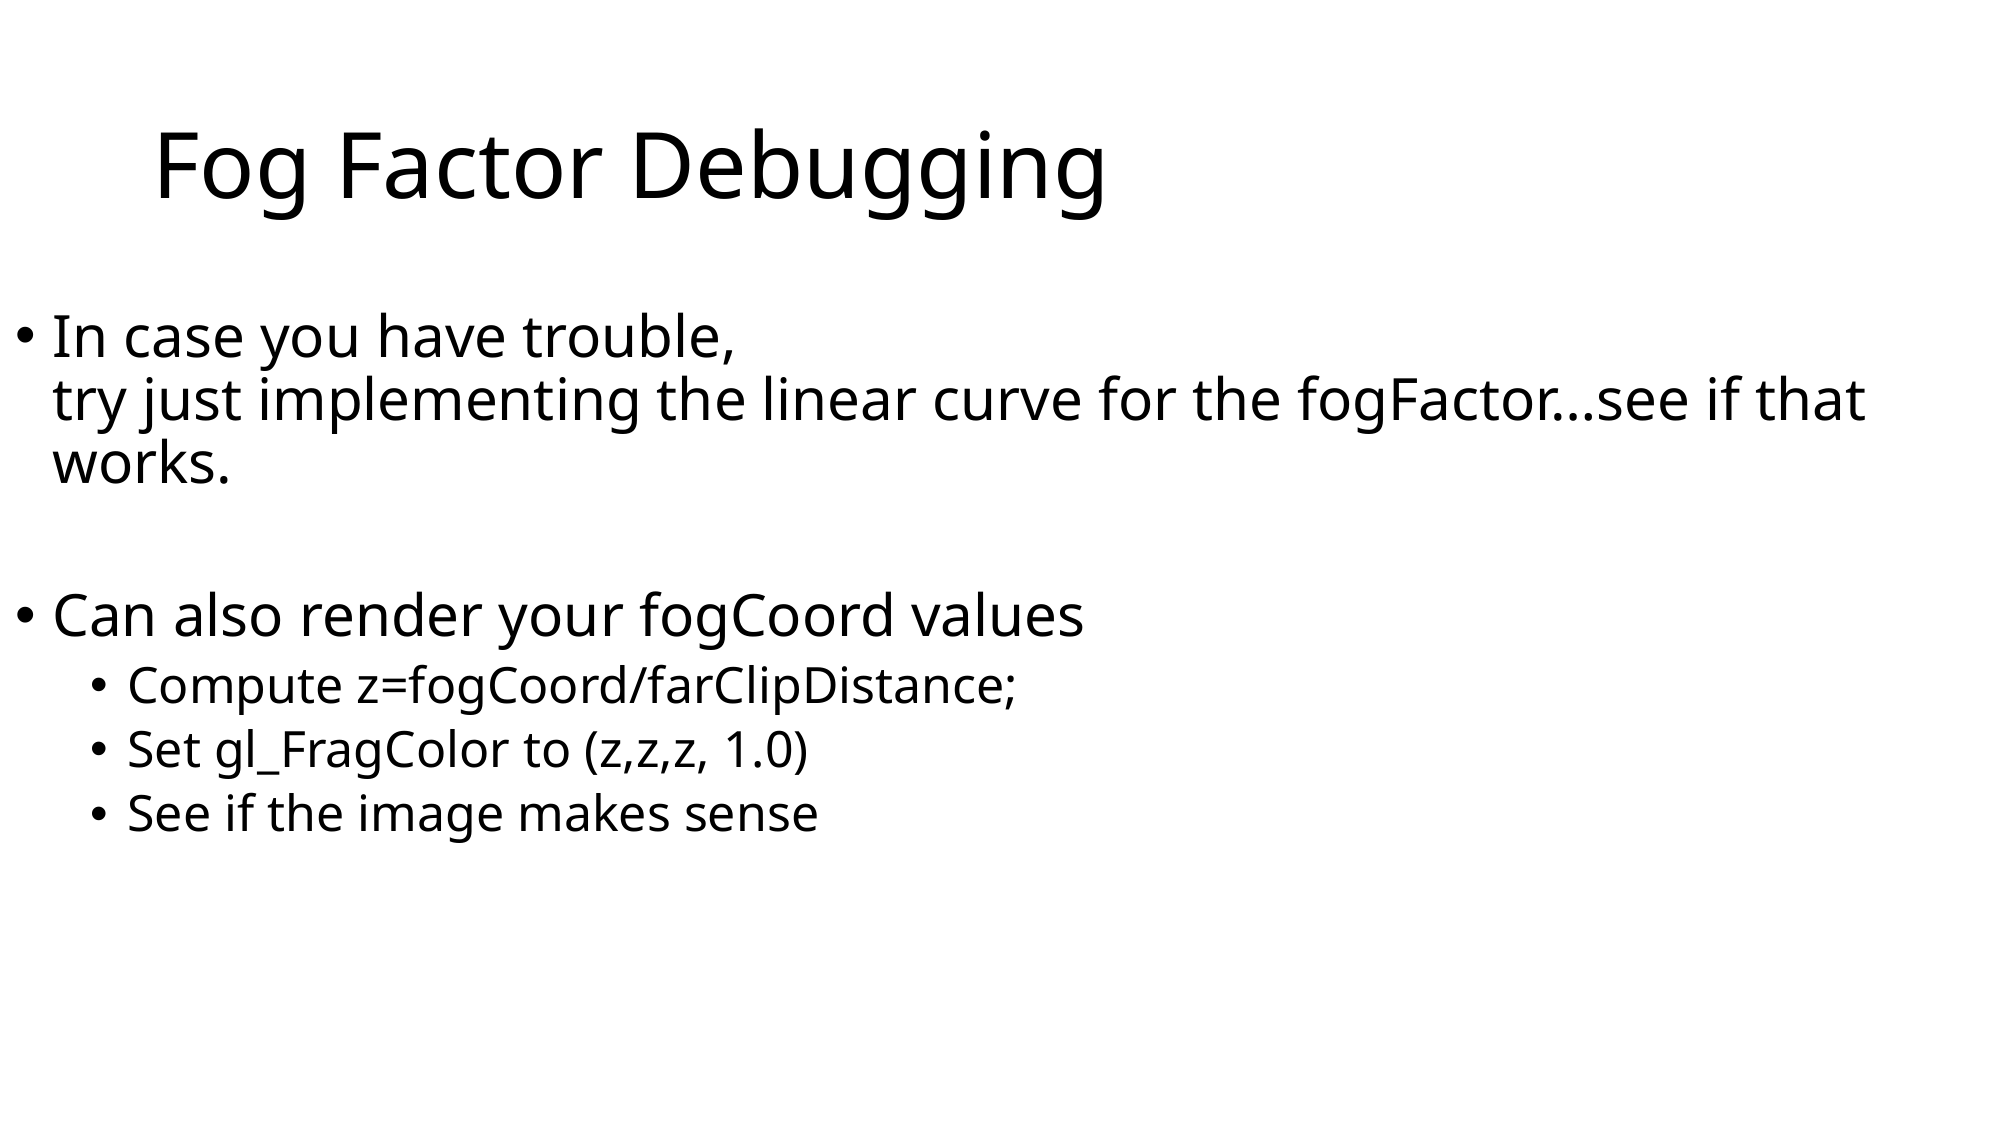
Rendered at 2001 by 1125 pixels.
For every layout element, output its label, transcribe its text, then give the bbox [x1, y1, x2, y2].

list In case you have trouble, try just implementing the linear curve for the fogFactor…see if that works. Can also render your fogCoord values Compute z=fogCoord/farClipDistance; Set gl_FragColor to (z,z,z, 1.0) See if the image makes sense [0, 299, 2000, 1014]
title Fog Factor Debugging [137, 59, 1863, 278]
